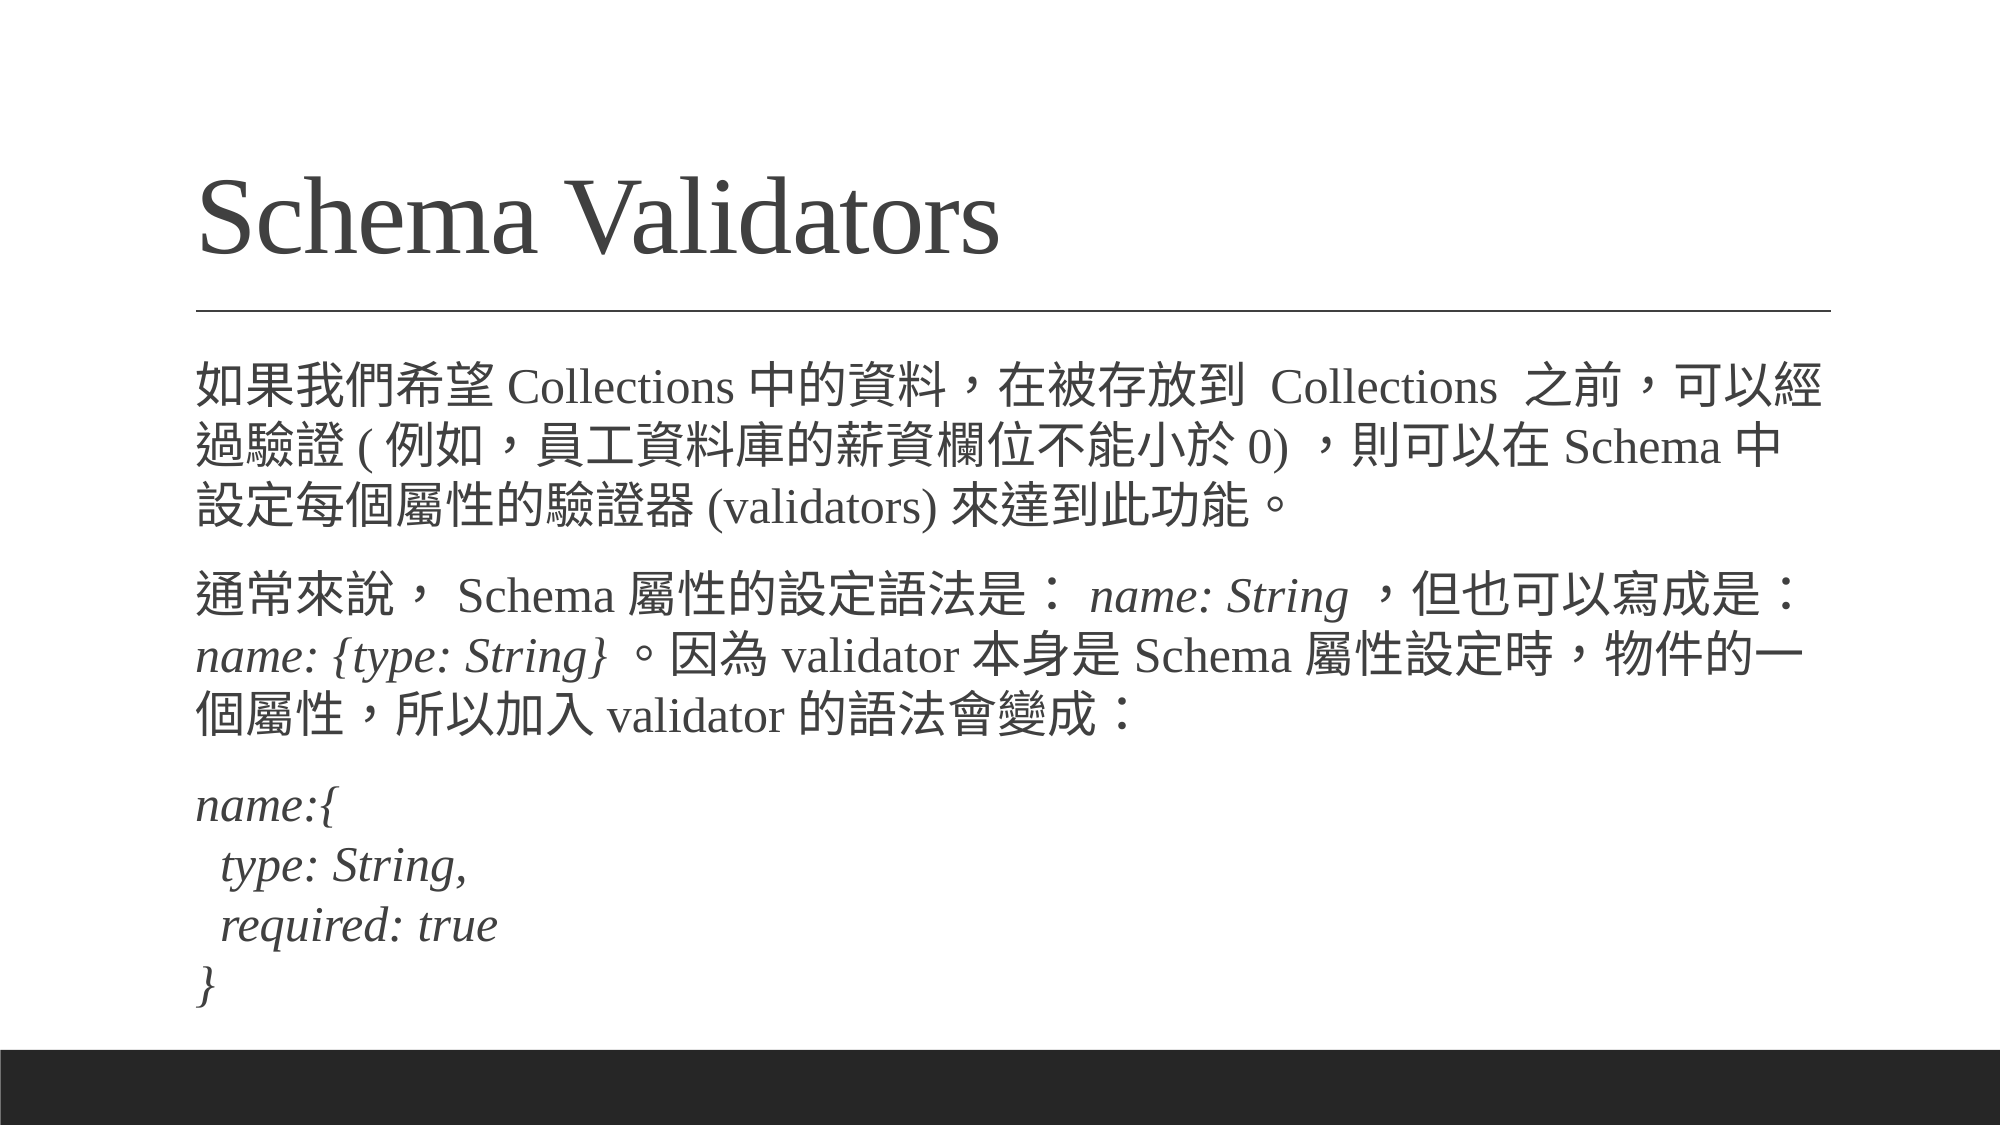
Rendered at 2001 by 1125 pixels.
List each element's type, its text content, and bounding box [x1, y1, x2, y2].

title Schema Validators [180, 47, 1830, 285]
list 如果我們希望Collections中的資料，在被存放到 Collections 之前，可以經過驗證(例如，員工資料庫的薪資欄位不能小於0)，則可以在Schema中設定每個屬性的驗證器(validators)來達到此功能。 通常來說，Schema屬性的設定語法是：name: String，但也可以寫成是：name: {type: String}。因為validator本身是Schema屬性設定時，物件的一個屬性，所以加入validator的語法會變成： name:{ type: String, required: true } [180, 345, 1830, 1042]
